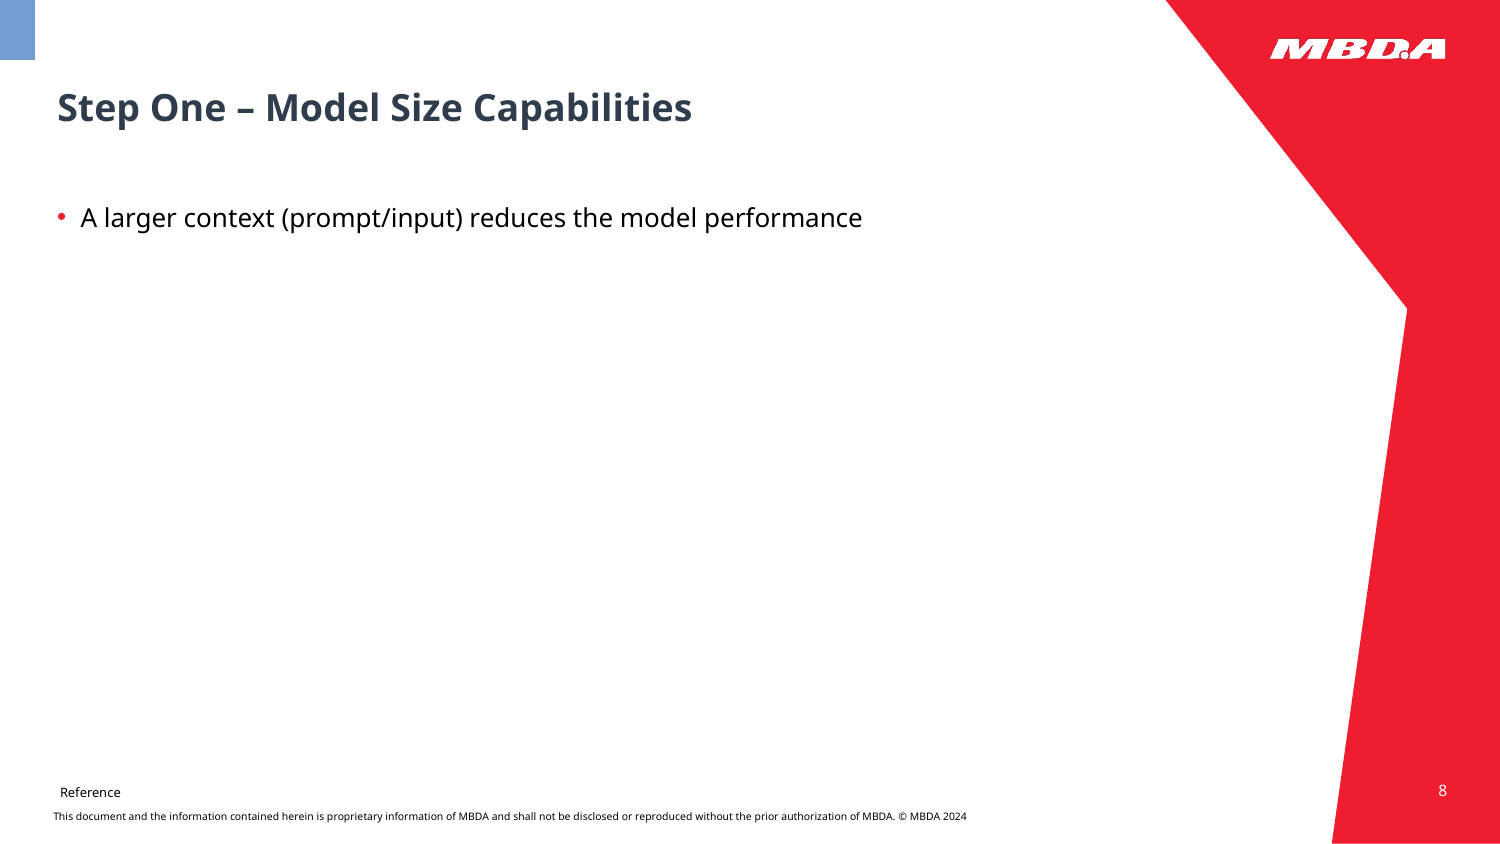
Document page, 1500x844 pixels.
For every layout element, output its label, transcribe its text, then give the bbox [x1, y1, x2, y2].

picture [1261, 32, 1454, 65]
list A larger context (prompt/input) reduces the model performance [42, 177, 1180, 739]
slide_number 8 [1125, 769, 1463, 815]
footer Reference [44, 778, 552, 807]
title Step One – Model Size Capabilities [42, 74, 1180, 144]
